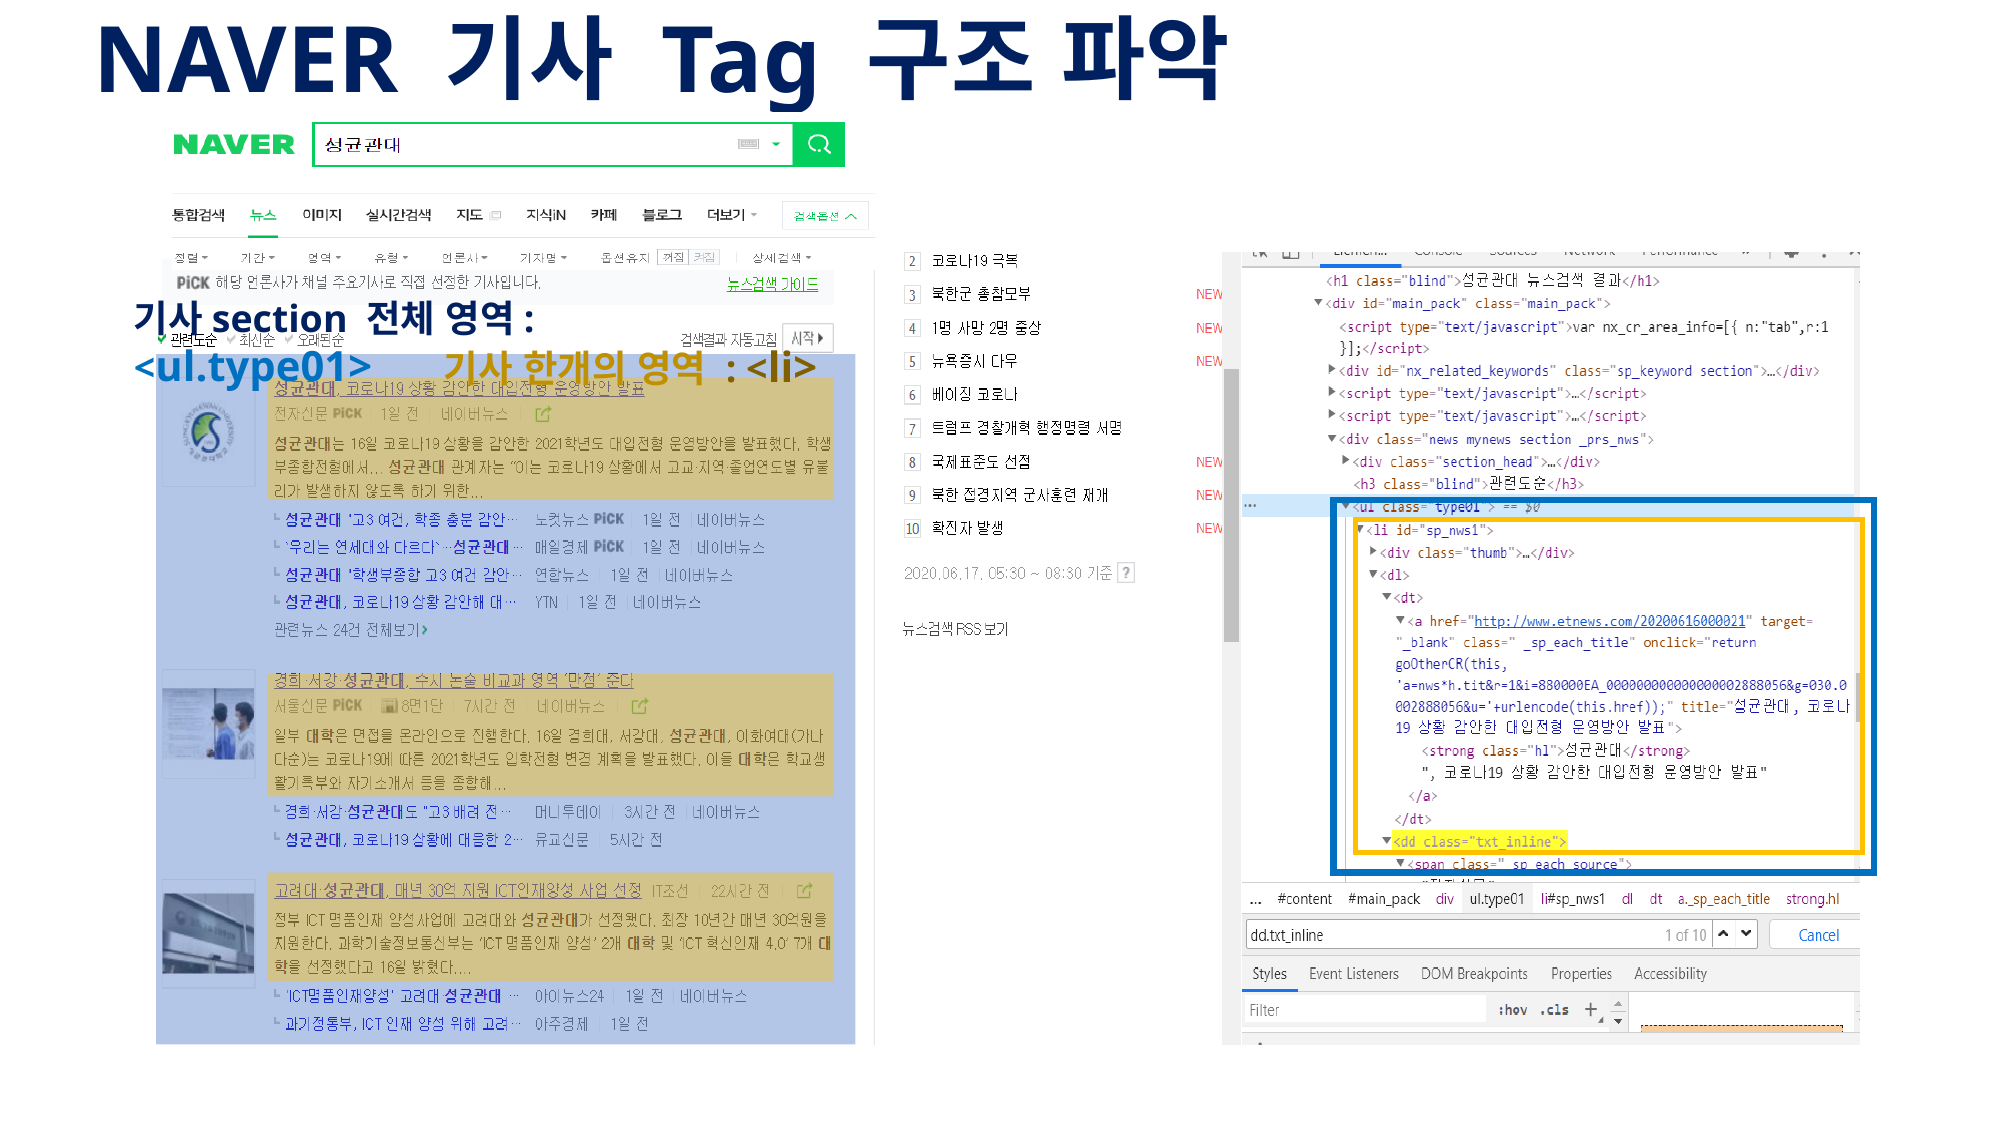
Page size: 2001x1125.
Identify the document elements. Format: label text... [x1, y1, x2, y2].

picture [171, 112, 876, 271]
text_box [1860, 499, 1875, 873]
title NAVER 기사 Tag 구조 파악 [78, 0, 1804, 173]
text_box 기사section 전체 영역: <ul.type01> [119, 287, 152, 398]
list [152, 252, 1860, 1045]
